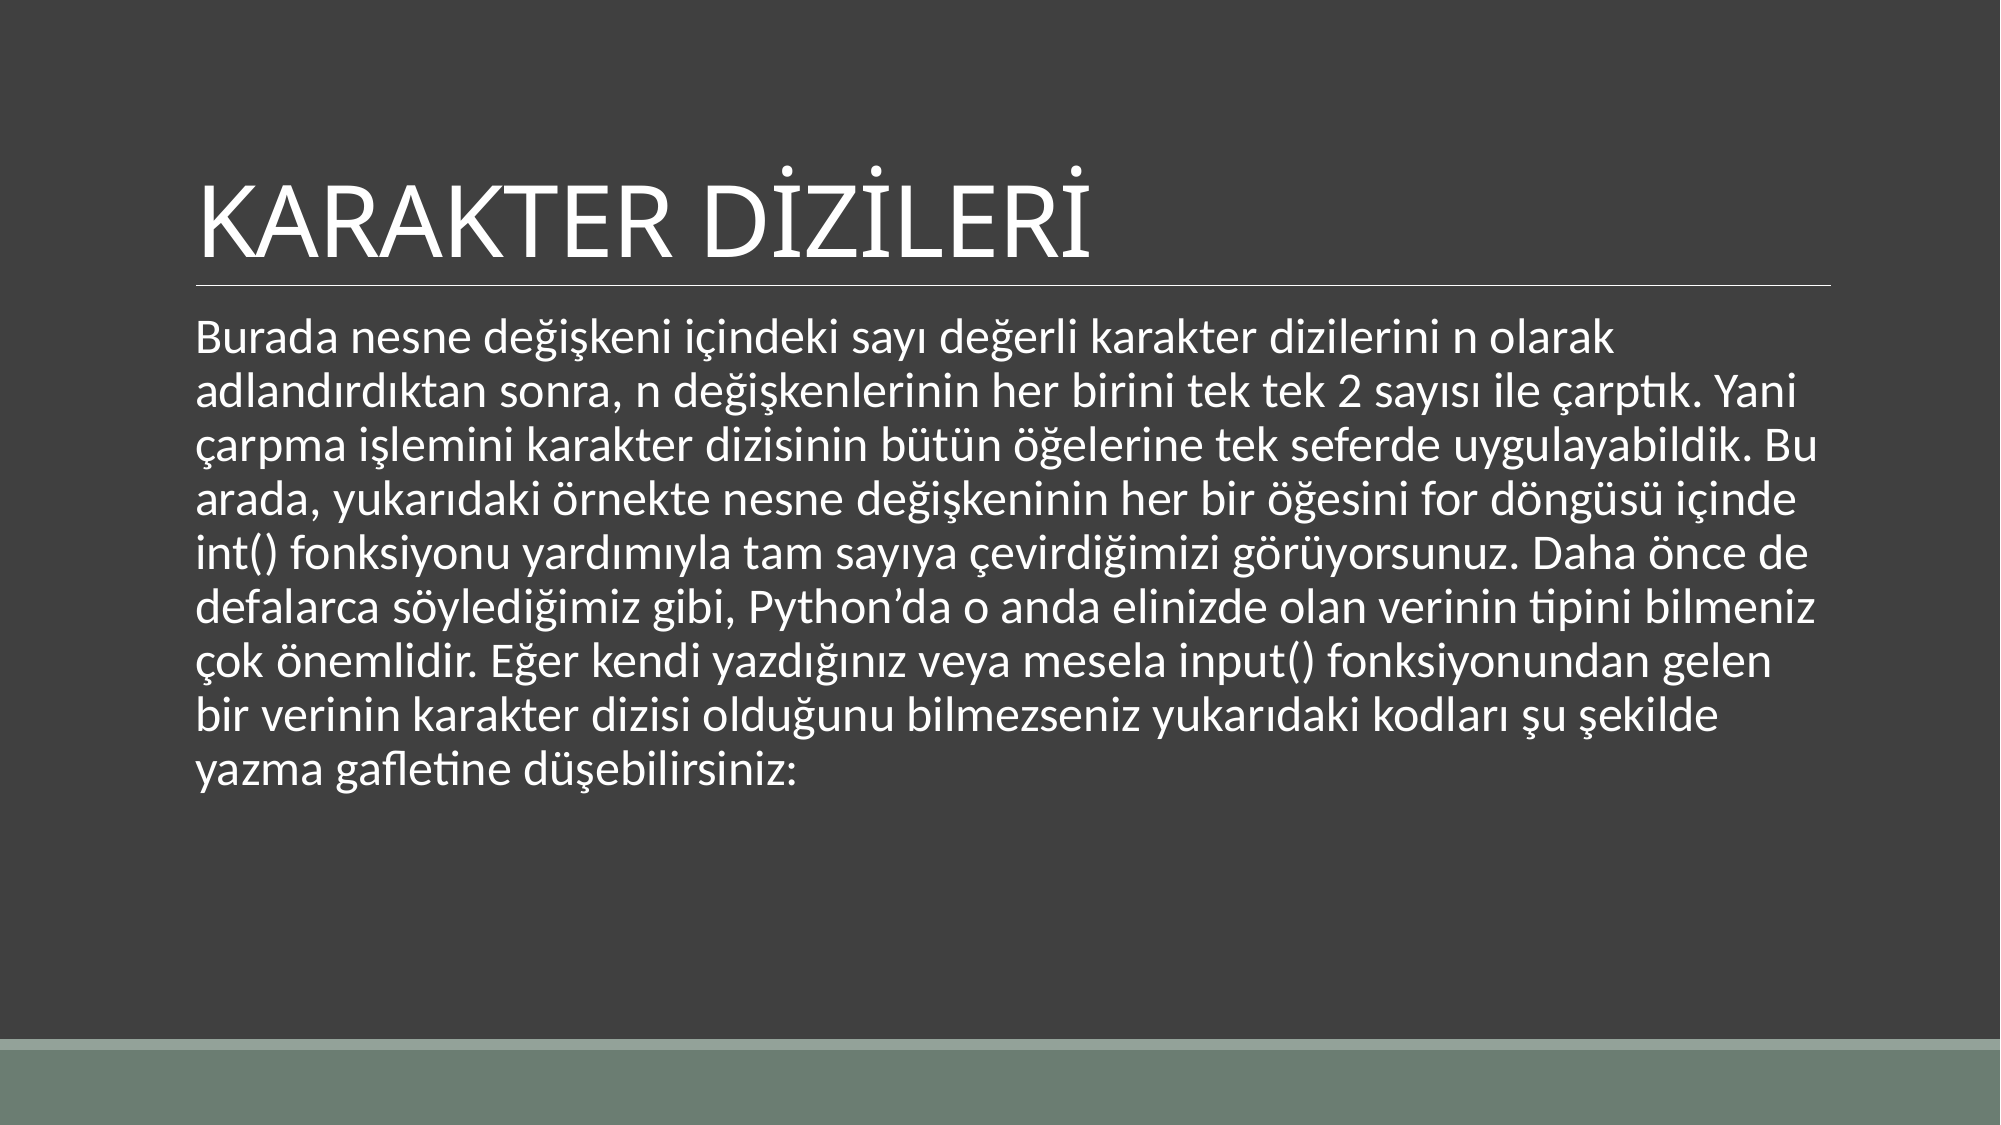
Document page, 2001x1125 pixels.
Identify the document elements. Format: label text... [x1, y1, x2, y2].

title KARAKTER DİZİLERİ [180, 47, 1830, 285]
list Burada nesne değişkeni içindeki sayı değerli karakter dizilerini n olarak adlandırdıktan sonra, n değişkenlerinin her birini tek tek 2 sayısı ile çarptık. Yani çarpma işlemini karakter dizisinin bütün öğelerine tek seferde uygulayabildik. Bu arada, yukarıdaki örnekte nesne değişkeninin her bir öğesini for döngüsü içinde int() fonksiyonu yardımıyla tam sayıya çevirdiğimizi görüyorsunuz. Daha önce de defalarca söylediğimiz gibi, Python’da o anda elinizde olan verinin tipini bilmeniz çok önemlidir. Eğer kendi yazdığınız veya mesela input() fonksiyonundan gelen bir verinin karakter dizisi olduğunu bilmezseniz yukarıdaki kodları şu şekilde yazma gafletine düşebilirsiniz: [180, 302, 1830, 963]
